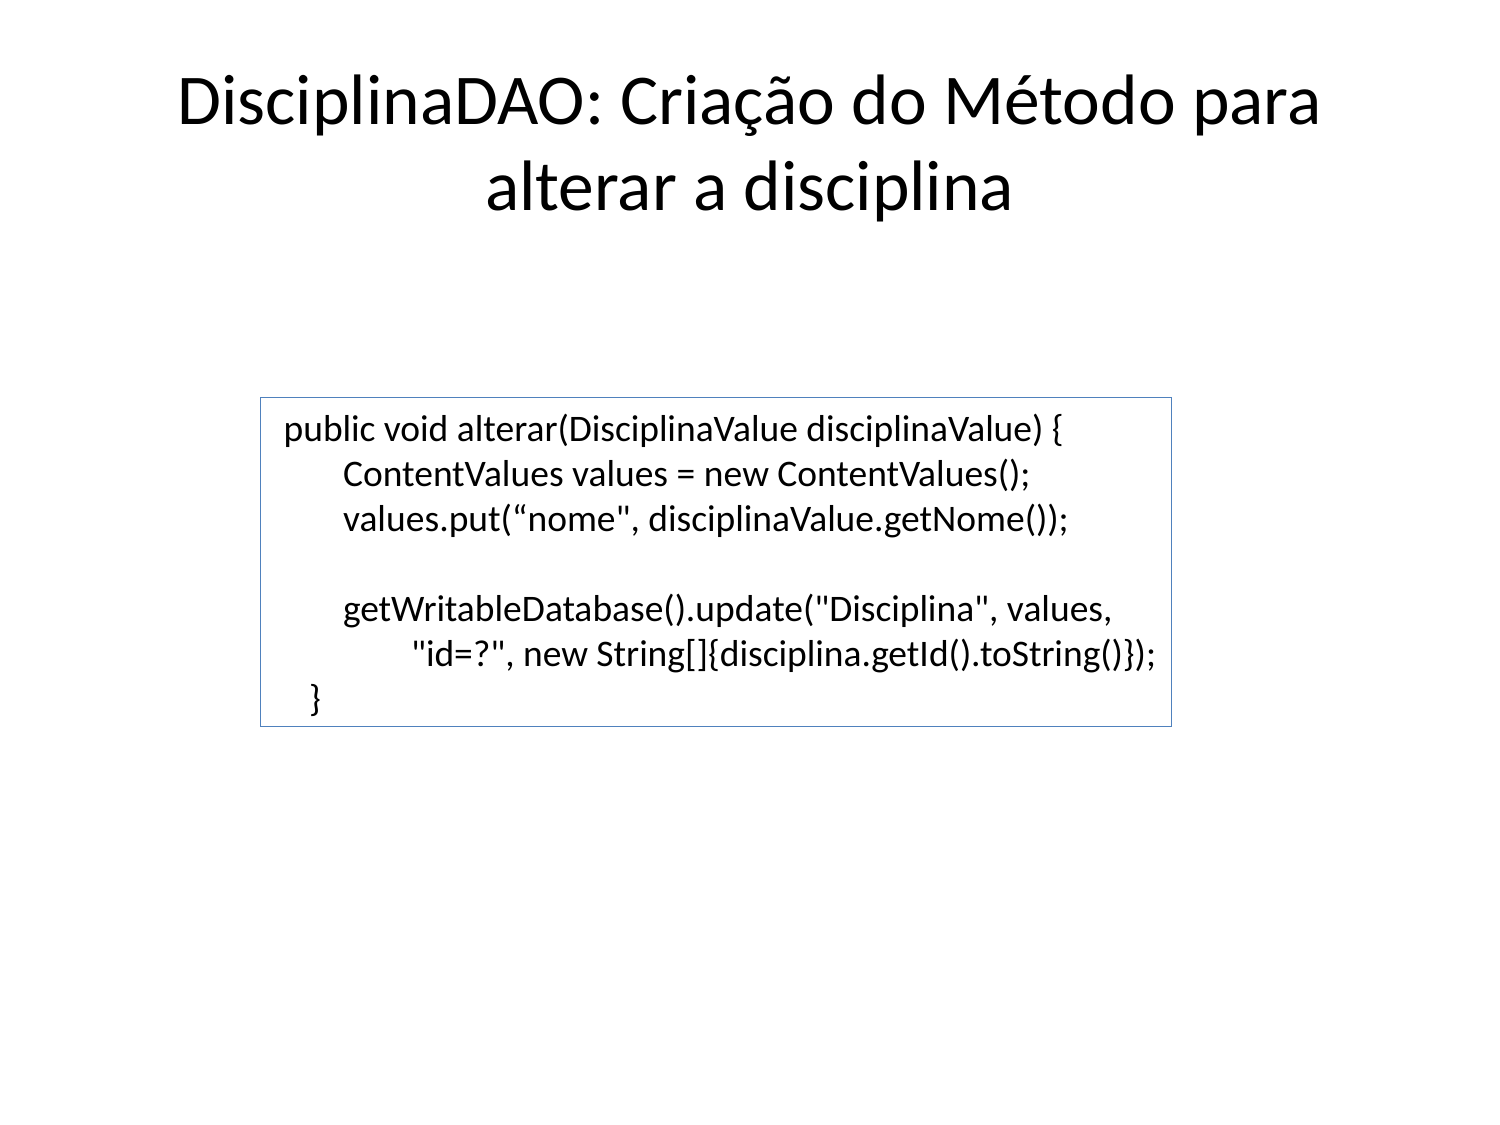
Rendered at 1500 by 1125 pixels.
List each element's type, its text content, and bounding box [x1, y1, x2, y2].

title DisciplinaDAO: Criação do Método para alterar a disciplina [75, 45, 1425, 233]
text_box public void alterar(DisciplinaValue disciplinaValue) { ContentValues values = new ContentValues(); values.put(“nome", disciplinaValue.getNome()); getWritableDatabase().update("Disciplina", values, "id=?", new String[]{disciplina.getId().toString()}); } [260, 397, 1172, 727]
